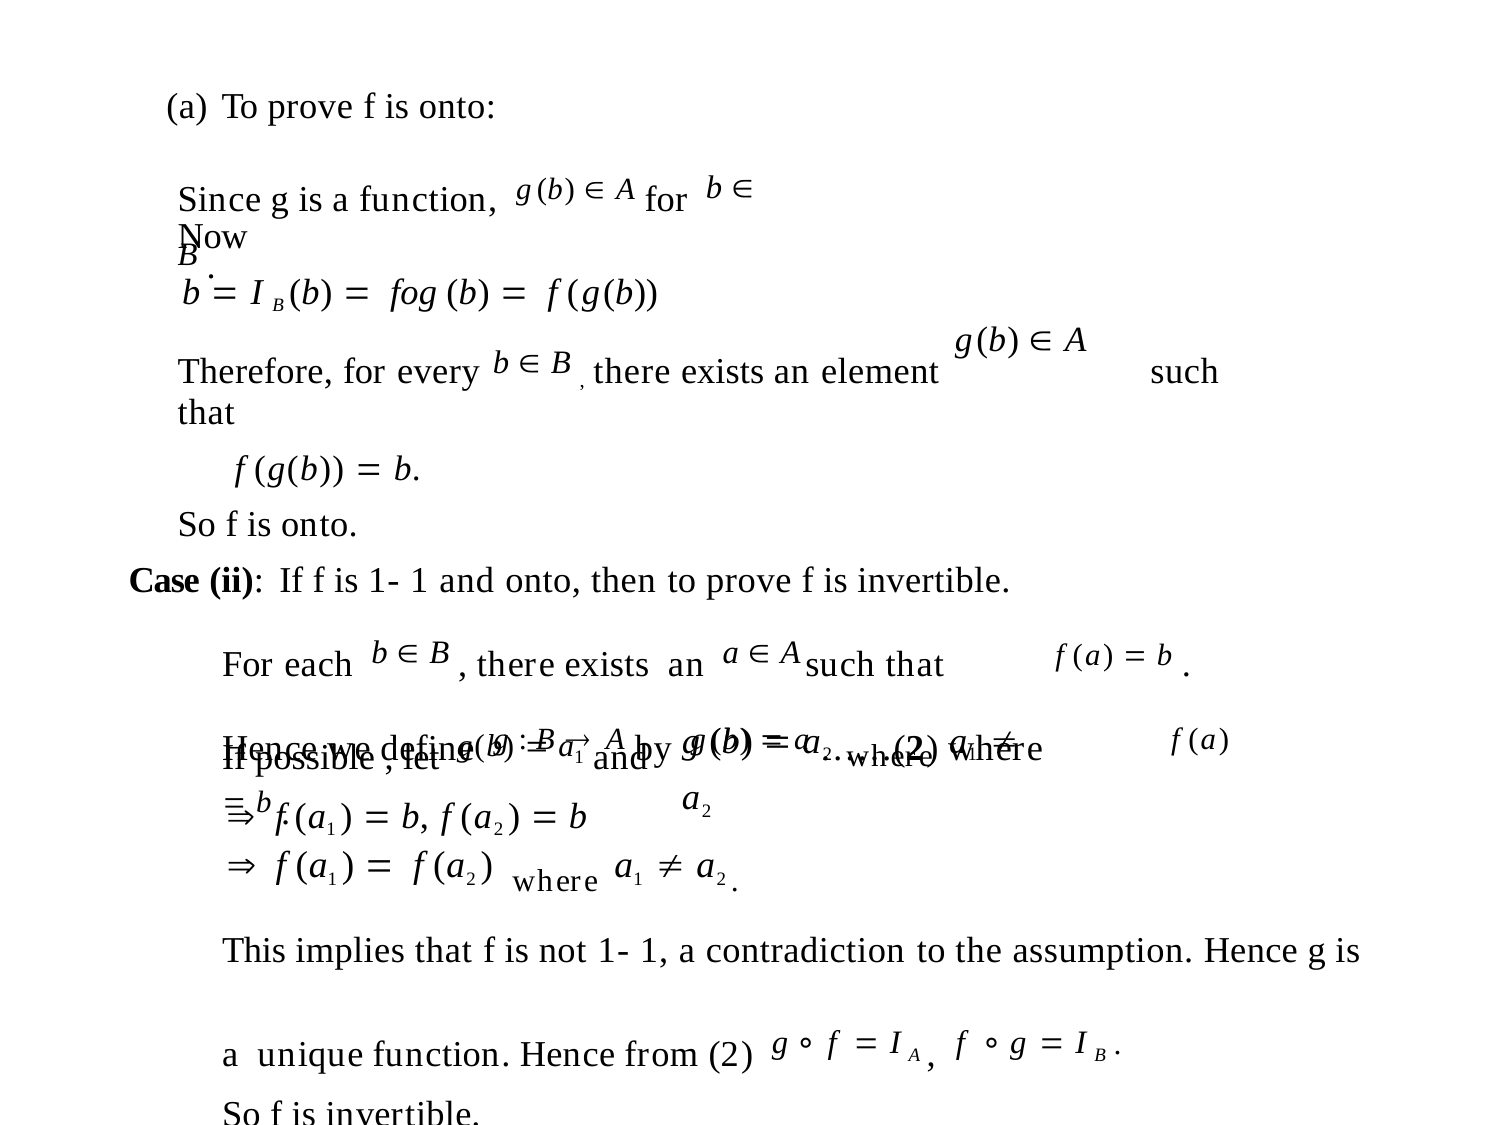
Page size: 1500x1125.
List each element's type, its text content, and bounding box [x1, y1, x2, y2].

text_box If possible , let g(b)  a1 and  f (a1 )  b, f (a2 )  b [215, 701, 662, 821]
title Since g is a function, g(b)  A for b  B . [173, 152, 799, 199]
text_box Now b  I B (b)  fog (b)  f (g(b)) g(b)  A Therefore, for every b  B , there exists an element such that f (g(b))  b. So f is onto. Case (ii): If f is 1- 1 and onto, then to prove f is invertible. For each b  B , there exists an a  Asuch that f (a)  b . Hence we define g : B  A by g(b)  a ……(2) where f (a)  b . [124, 199, 1241, 836]
text_box (a) To prove f is onto: [164, 79, 497, 126]
text_box  f (a1 )  f (a2 ) where a1  a2 . This implies that f is not 1- 1, a contradiction to the assumption. Hence g is a unique function. Hence from (2) g ∘ f  I A , f ∘ g  I B . So f is invertible. [215, 821, 1377, 1125]
text_box g (b)  a2 where a1  a2 [675, 695, 1052, 821]
